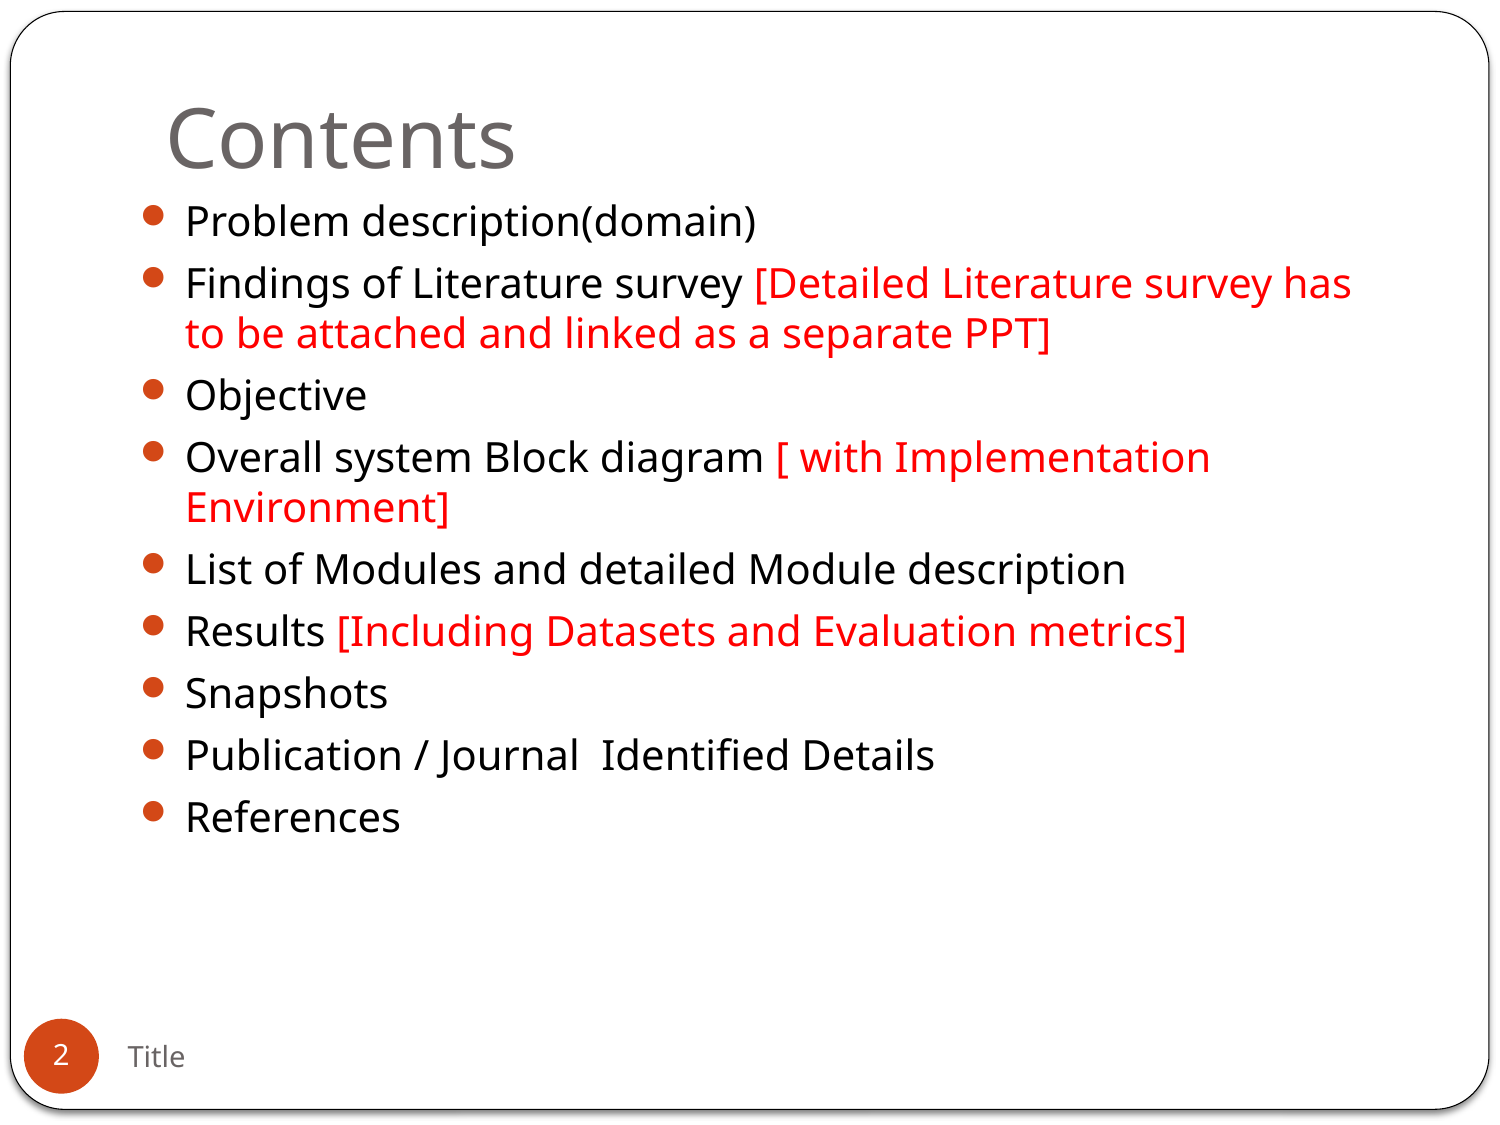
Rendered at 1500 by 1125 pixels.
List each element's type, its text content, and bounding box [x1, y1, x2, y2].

title Contents [149, 44, 1426, 201]
slide_number 2 [23, 1018, 99, 1094]
list Problem description(domain) Findings of Literature survey [Detailed Literature survey has to be attached and linked as a separate PPT] Objective Overall system Block diagram [ with Implementation Environment] List of Modules and detailed Module description Results [Including Datasets and Evaluation metrics] Snapshots Publication / Journal Identified Details References [124, 187, 1401, 1013]
footer Title [112, 1018, 763, 1094]
